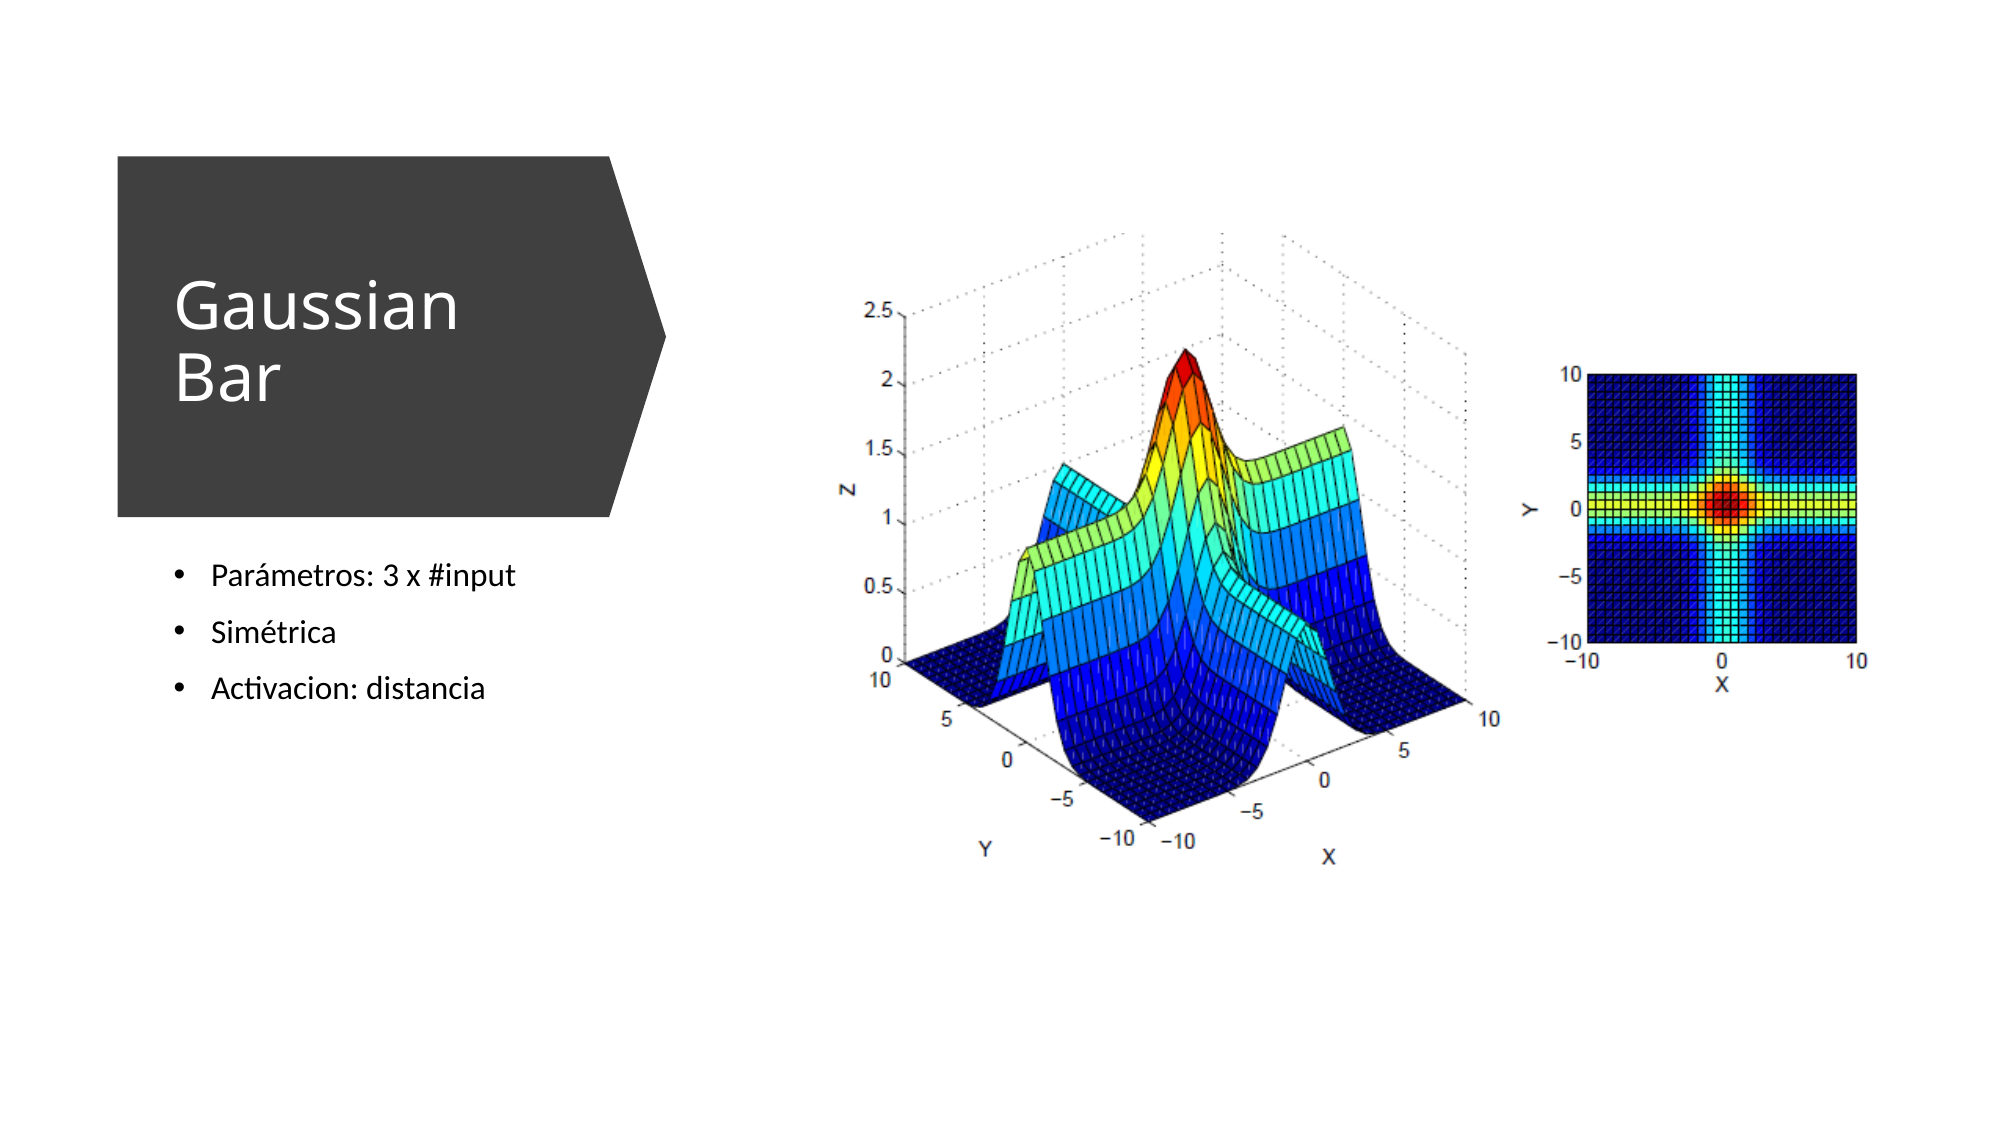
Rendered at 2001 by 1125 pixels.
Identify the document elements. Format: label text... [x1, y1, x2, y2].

title Gaussian Bar [158, 197, 597, 490]
text_box [116, 155, 668, 519]
list Parámetros: 3 x #input Simétrica Activacion: distancia [158, 550, 597, 949]
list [764, 233, 1898, 871]
